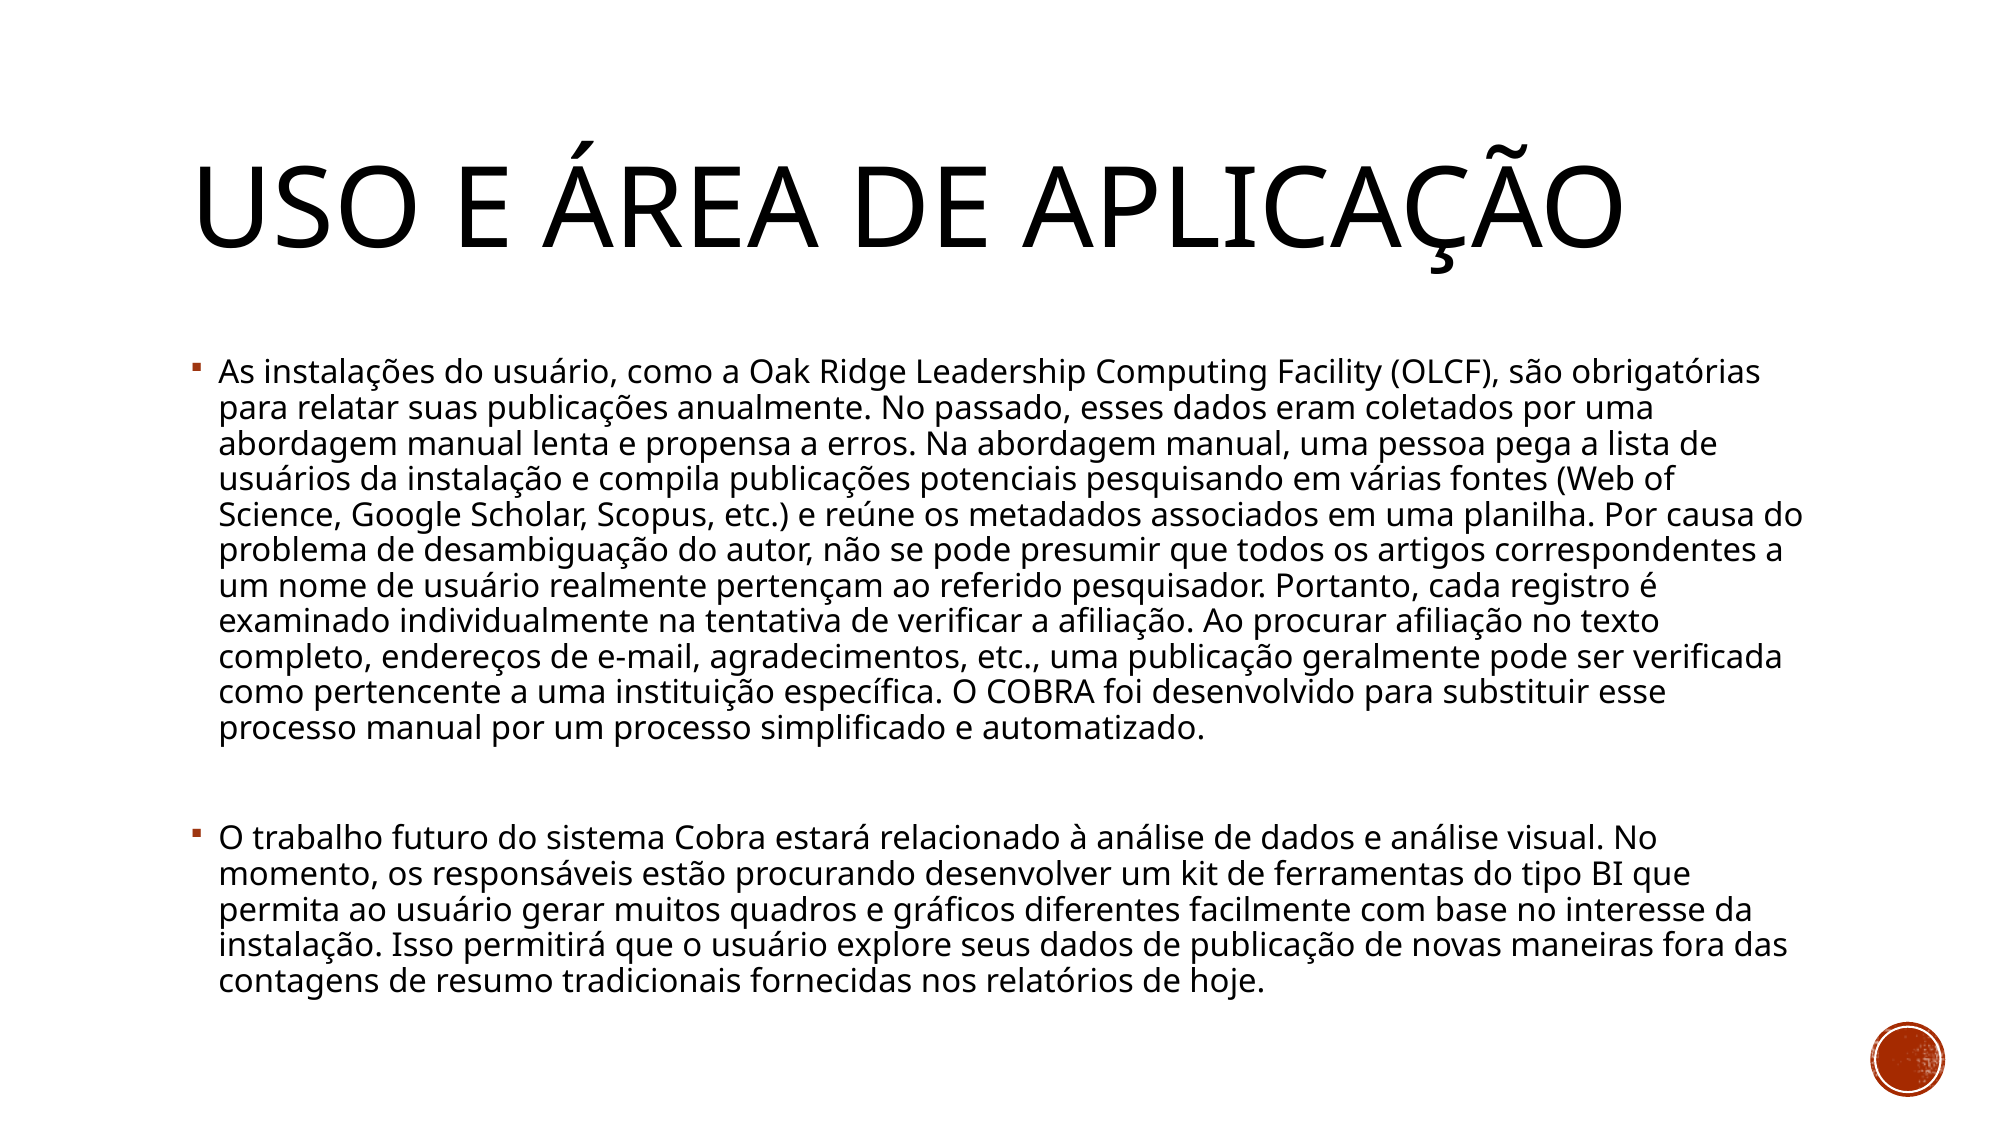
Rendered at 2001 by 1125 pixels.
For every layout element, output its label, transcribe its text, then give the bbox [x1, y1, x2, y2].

list As instalações do usuário, como a Oak Ridge Leadership Computing Facility (OLCF), são obrigatórias para relatar suas publicações anualmente. No passado, esses dados eram coletados por uma abordagem manual lenta e propensa a erros. Na abordagem manual, uma pessoa pega a lista de usuários da instalação e compila publicações potenciais pesquisando em várias fontes (Web of Science, Google Scholar, Scopus, etc.) e reúne os metadados associados em uma planilha. Por causa do problema de desambiguação do autor, não se pode presumir que todos os artigos correspondentes a um nome de usuário realmente pertençam ao referido pesquisador. Portanto, cada registro é examinado individualmente na tentativa de verificar a afiliação. Ao procurar afiliação no texto completo, endereços de e-mail, agradecimentos, etc., uma publicação geralmente pode ser verificada como pertencente a uma instituição específica. O COBRA foi desenvolvido para substituir esse processo manual por um processo simplificado e automatizado. O trabalho futuro do sistema Cobra estará relacionado à análise de dados e análise visual. No momento, os responsáveis estão procurando desenvolver um kit de ferramentas do tipo BI que permita ao usuário gerar muitos quadros e gráficos diferentes facilmente com base no interesse da instalação. Isso permitirá que o usuário explore seus dados de publicação de novas maneiras fora das contagens de resumo tradicionais fornecidas nos relatórios de hoje. [175, 348, 1826, 1013]
title Uso e área de aplicação [175, 79, 1826, 344]
